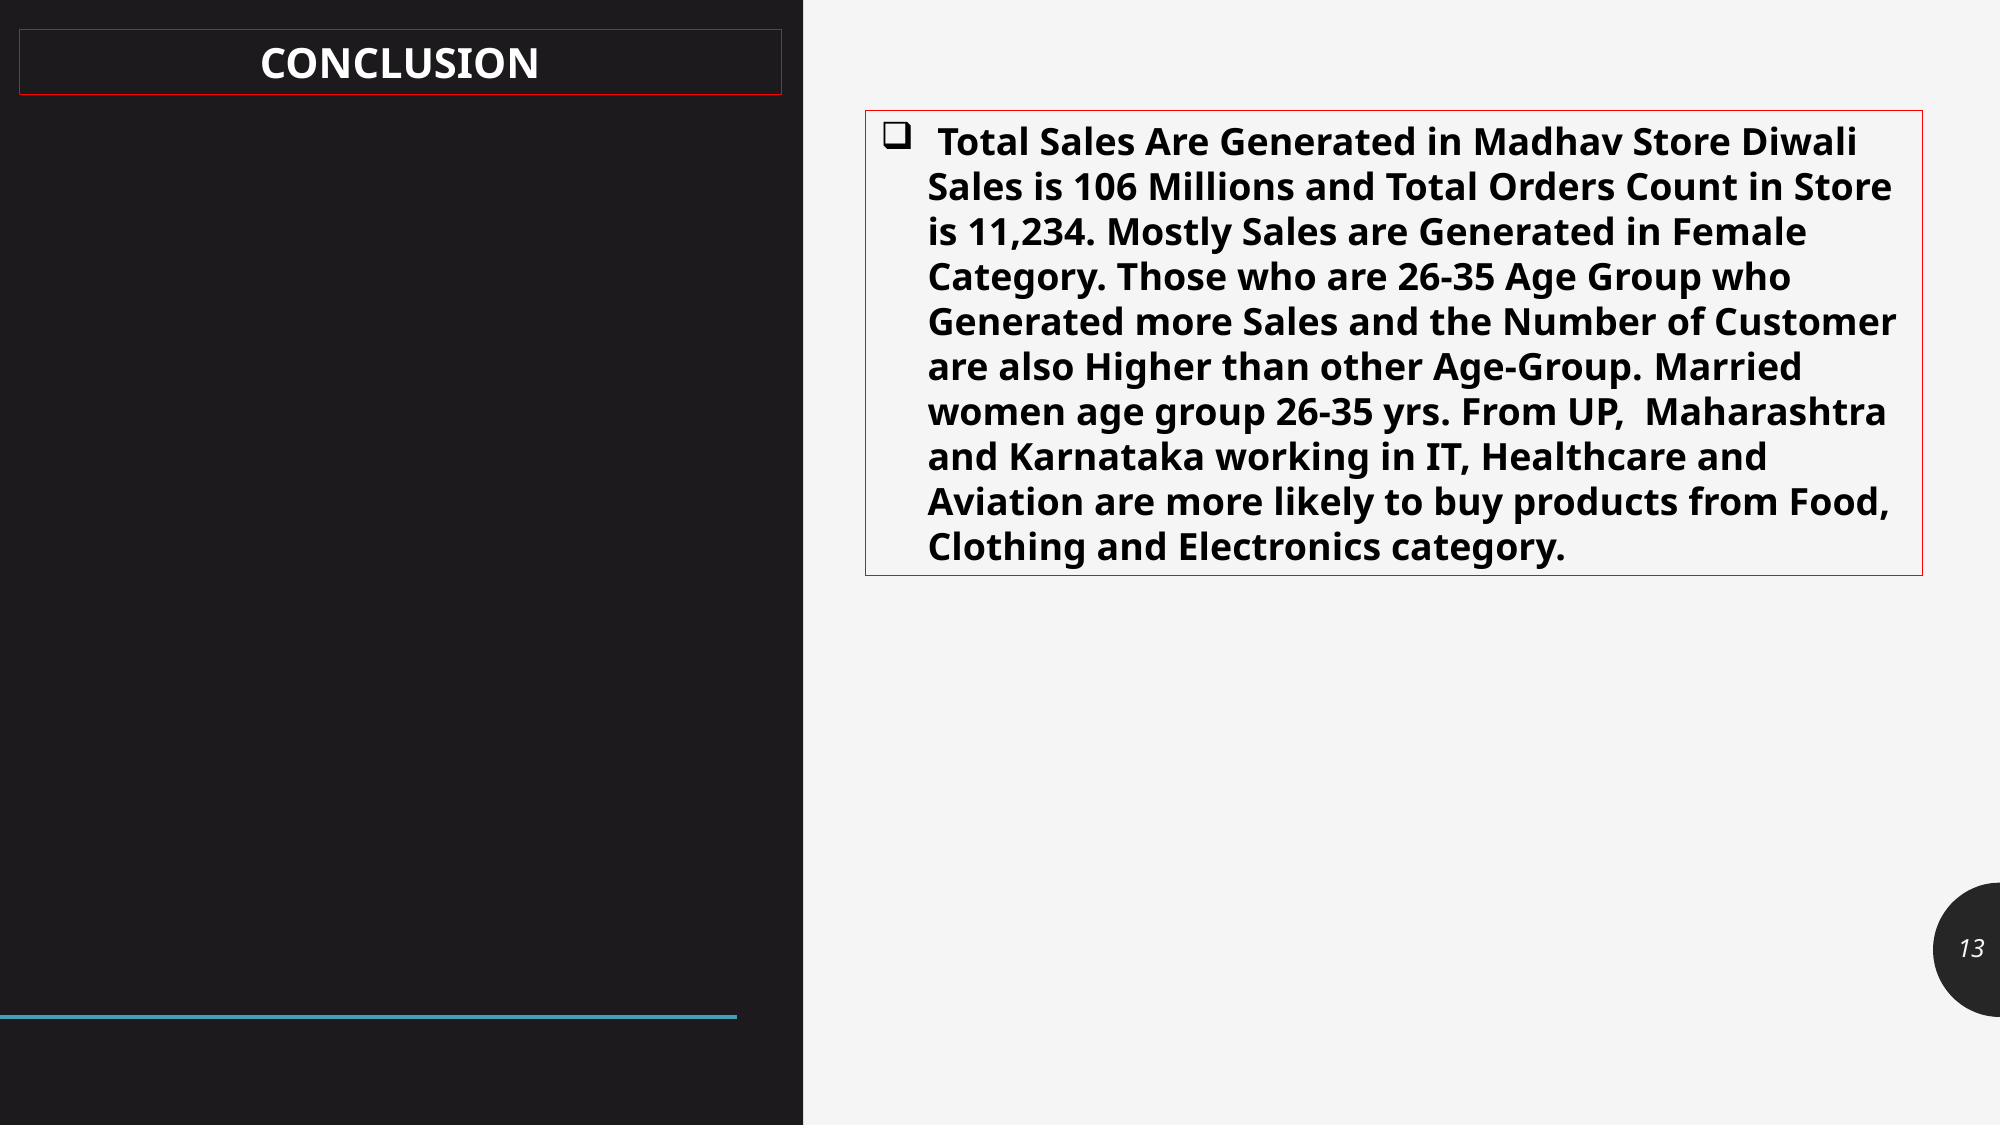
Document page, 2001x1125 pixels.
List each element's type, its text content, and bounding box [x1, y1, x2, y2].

text_box Total Sales Are Generated in Madhav Store Diwali Sales is 106 Millions and Total Orders Count in Store is 11,234. Mostly Sales are Generated in Female Category. Those who are 26-35 Age Group who Generated more Sales and the Number of Customer are also Higher than other Age-Group. Married women age group 26-35 yrs. From UP, Maharashtra and Karnataka working in IT, Healthcare and Aviation are more likely to buy products from Food, Clothing and Electronics category. [865, 110, 1923, 576]
text_box CONCLUSION [19, 29, 782, 95]
slide_number 13 [1933, 919, 2000, 980]
